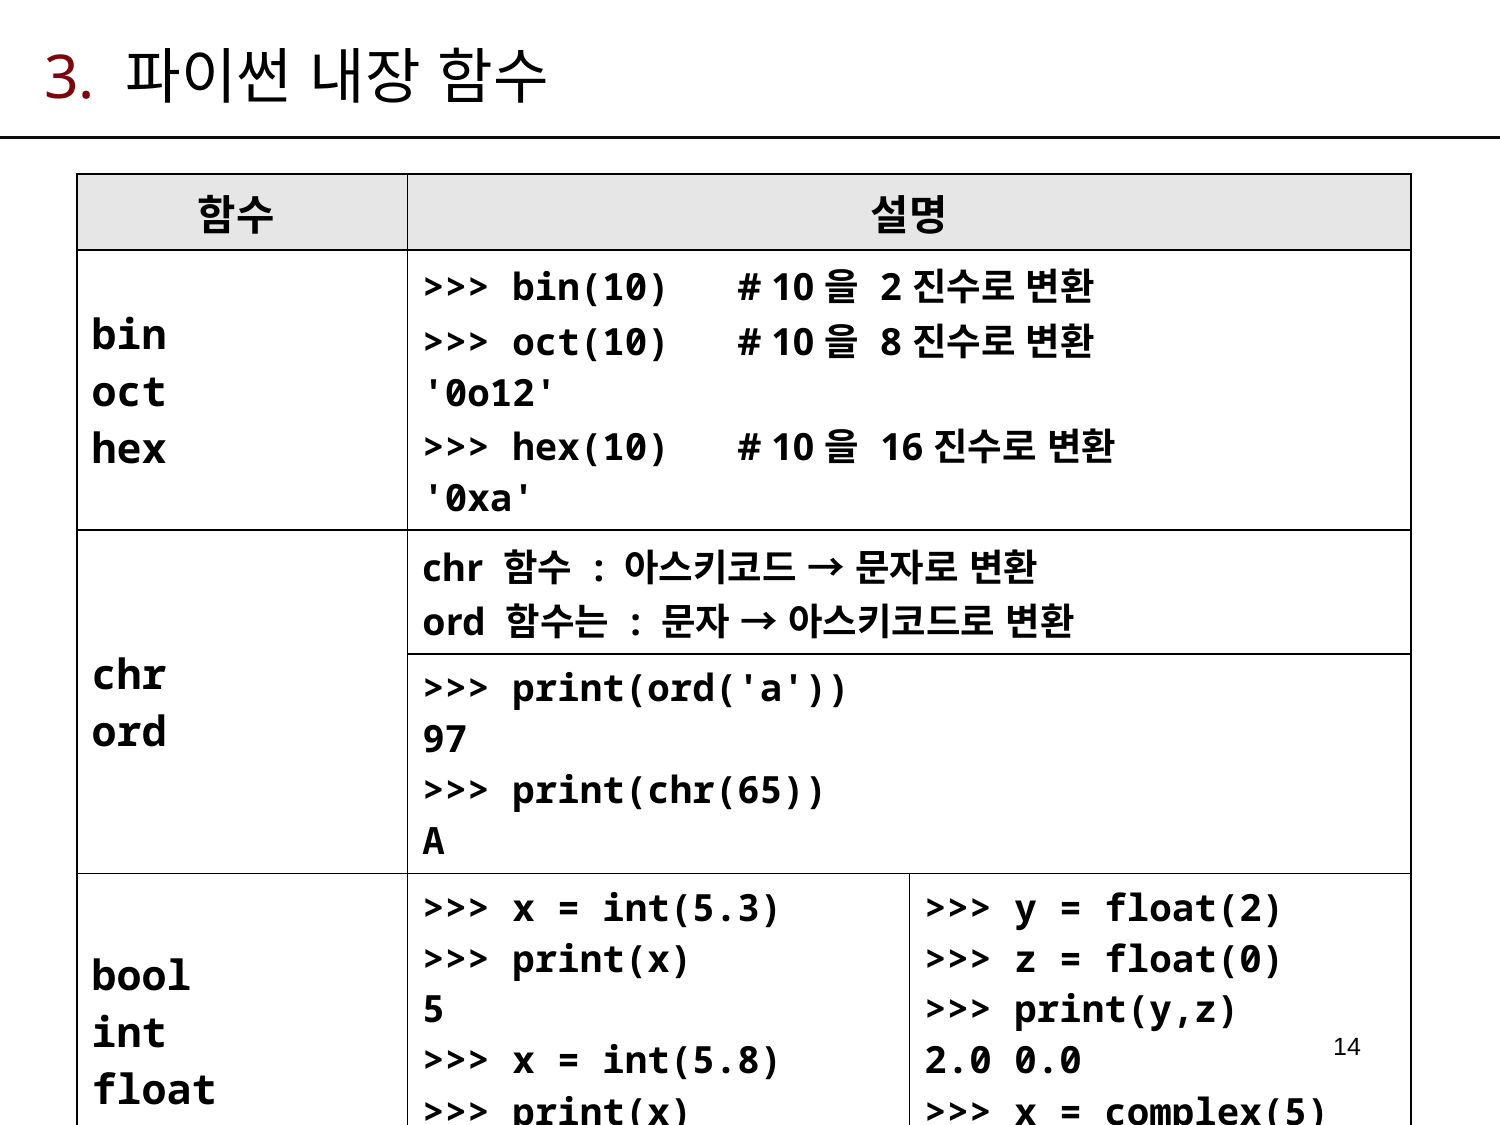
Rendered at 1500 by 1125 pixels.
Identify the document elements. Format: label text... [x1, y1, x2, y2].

table_cell >>> bin(10) # 10을 2진수로 변환 >>> oct(10) # 10을 8진수로 변환 '0o12' >>> hex(10) # 10을 16진수로 변환 '0xa' [408, 251, 1410, 529]
table_cell bool int float complex [78, 874, 407, 1125]
title 3. 파이썬 내장 함수 [29, 30, 1294, 124]
table_header 함수 [78, 175, 407, 249]
table_cell chr ord [78, 531, 407, 873]
table_cell >>> y = float(2) >>> z = float(0) >>> print(y,z) 2.0 0.0 >>> x = complex(5) >>> print(x) (5+0j) [910, 874, 1410, 1125]
table_cell chr 함수 : 아스키코드 → 문자로 변환 ord 함수는 : 문자 → 아스키코드로 변환 [408, 531, 1410, 653]
table_cell >>> print(ord('a')) 97 >>> print(chr(65)) A [408, 655, 1410, 873]
table_header 설명 [408, 175, 1410, 249]
table_cell bin oct hex [78, 251, 407, 529]
table_cell >>> x = int(5.3) >>> print(x) 5 >>> x = int(5.8) >>> print(x) 5 [408, 874, 909, 1125]
